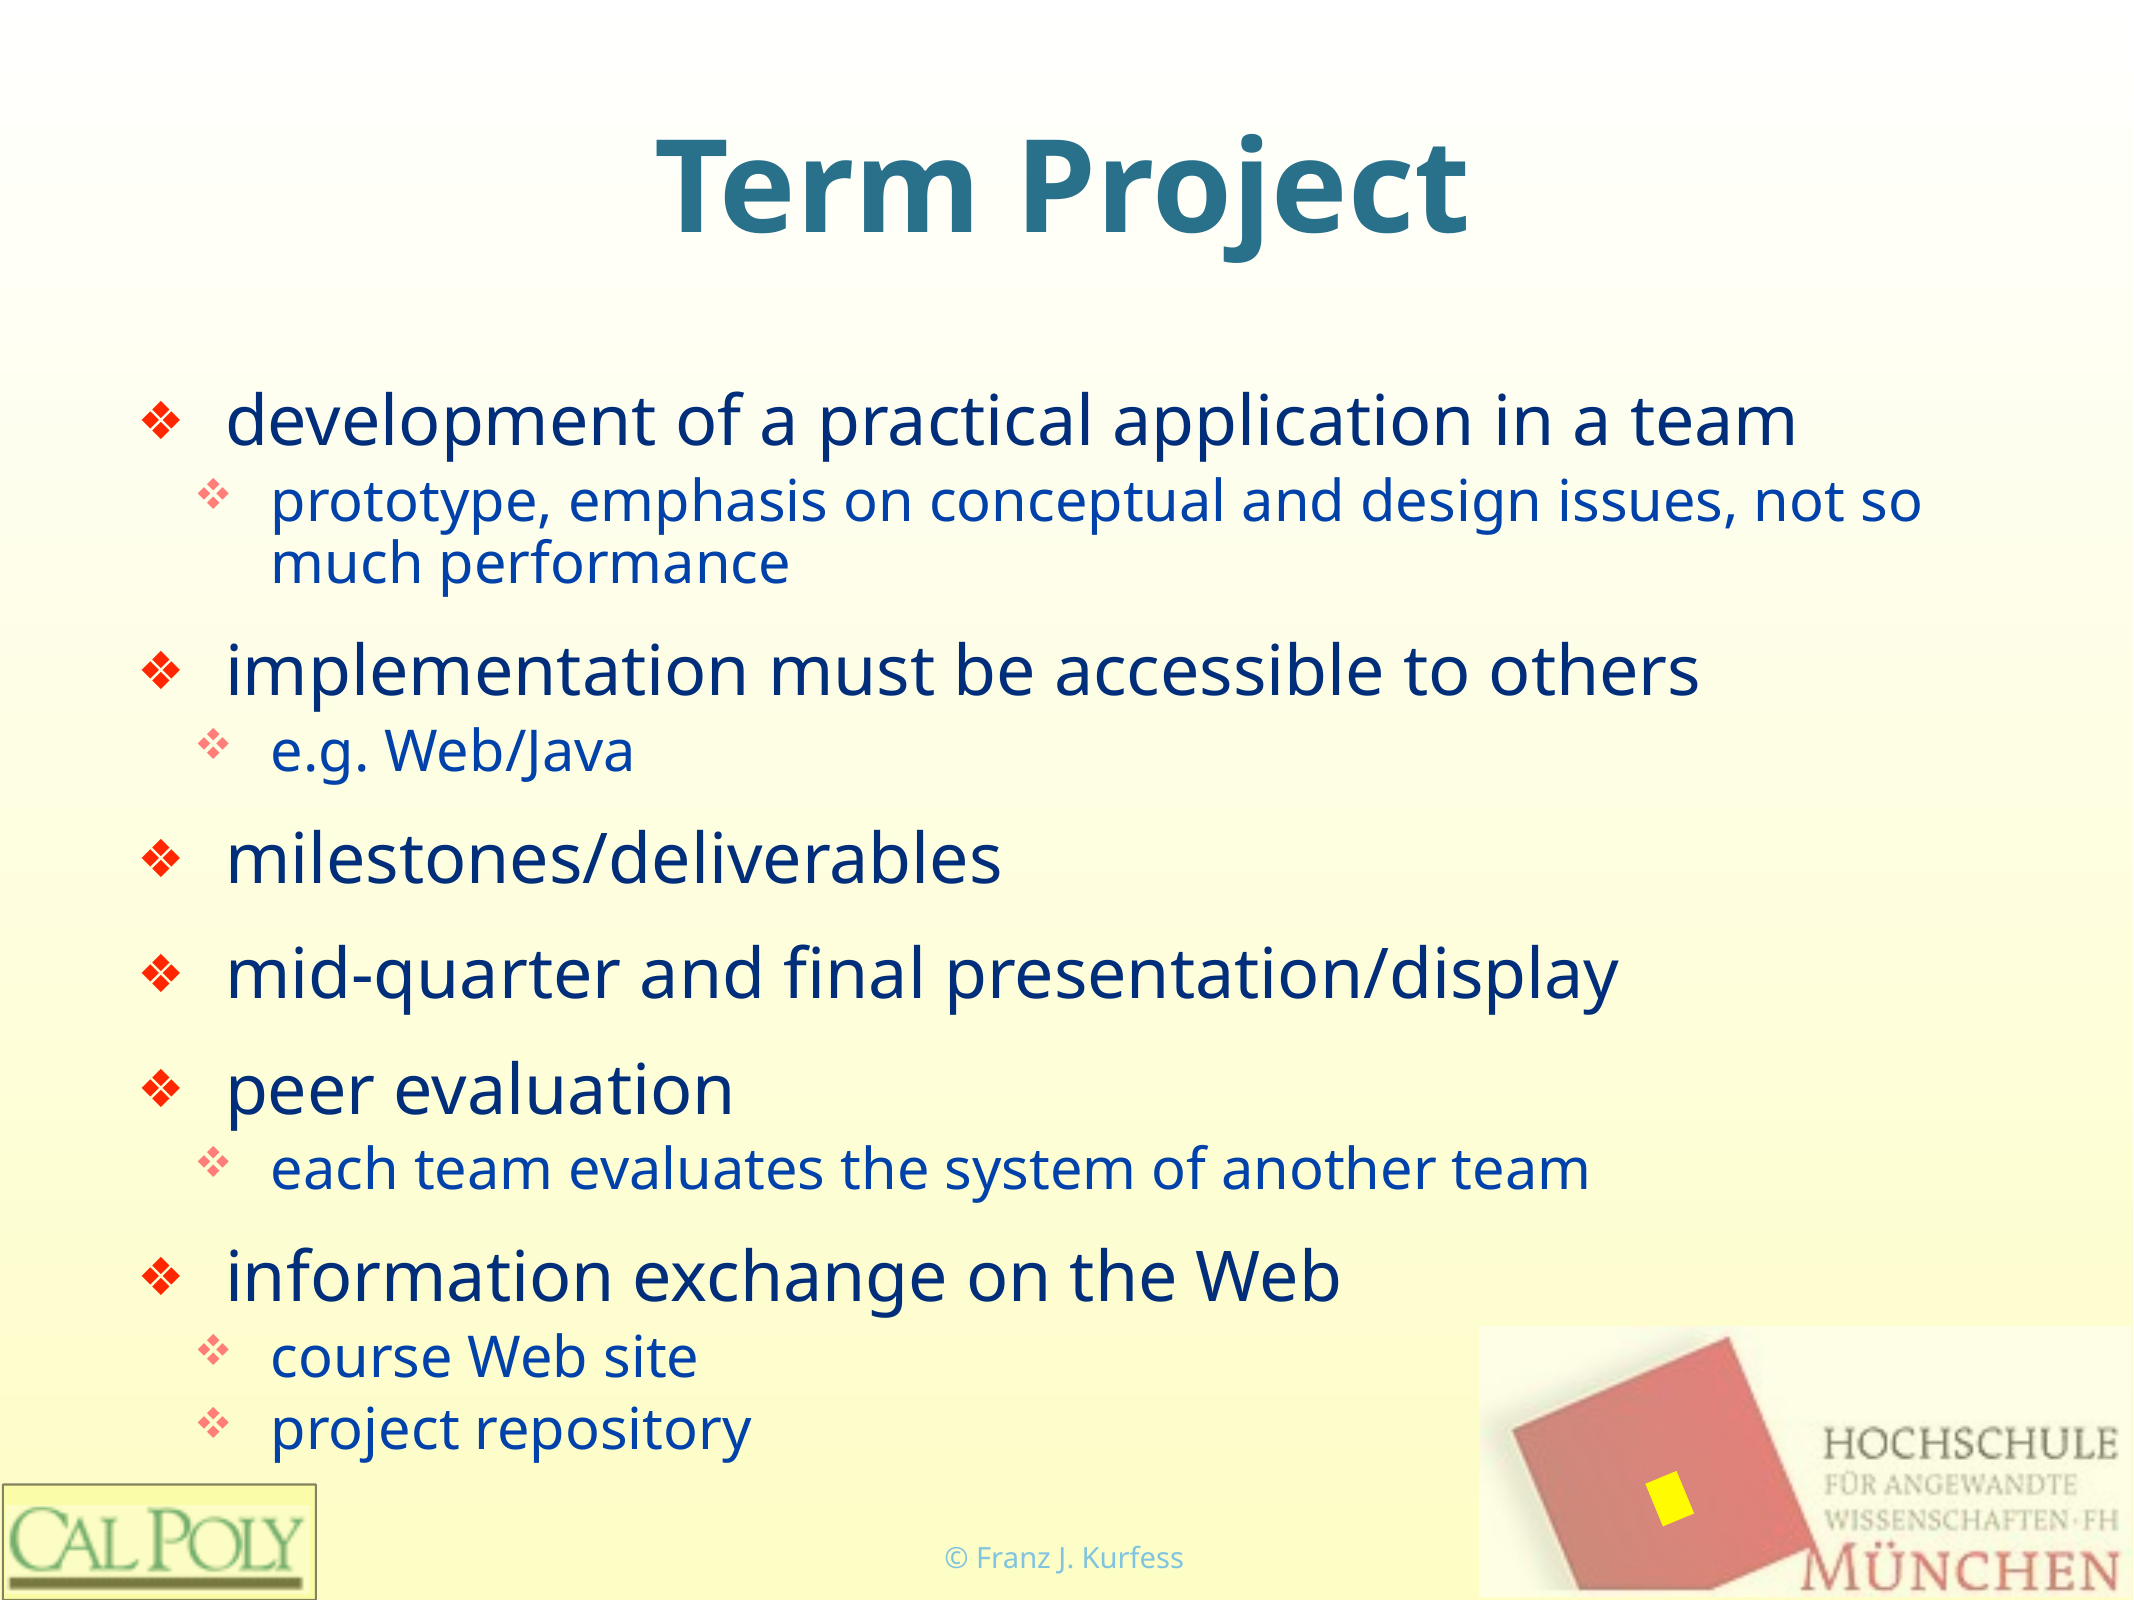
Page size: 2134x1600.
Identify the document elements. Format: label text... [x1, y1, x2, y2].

slide_number [1644, 1469, 1696, 1528]
title Term Project [127, 0, 2005, 363]
list development of a practical application in a team prototype, emphasis on conceptual and design issues, not so much performance implementation must be accessible to others e.g. Web/Java milestones/deliverables mid-quarter and final presentation/display peer evaluation each team evaluates the system of another team information exchange on the Web course Web site project repository [127, 375, 2005, 1491]
